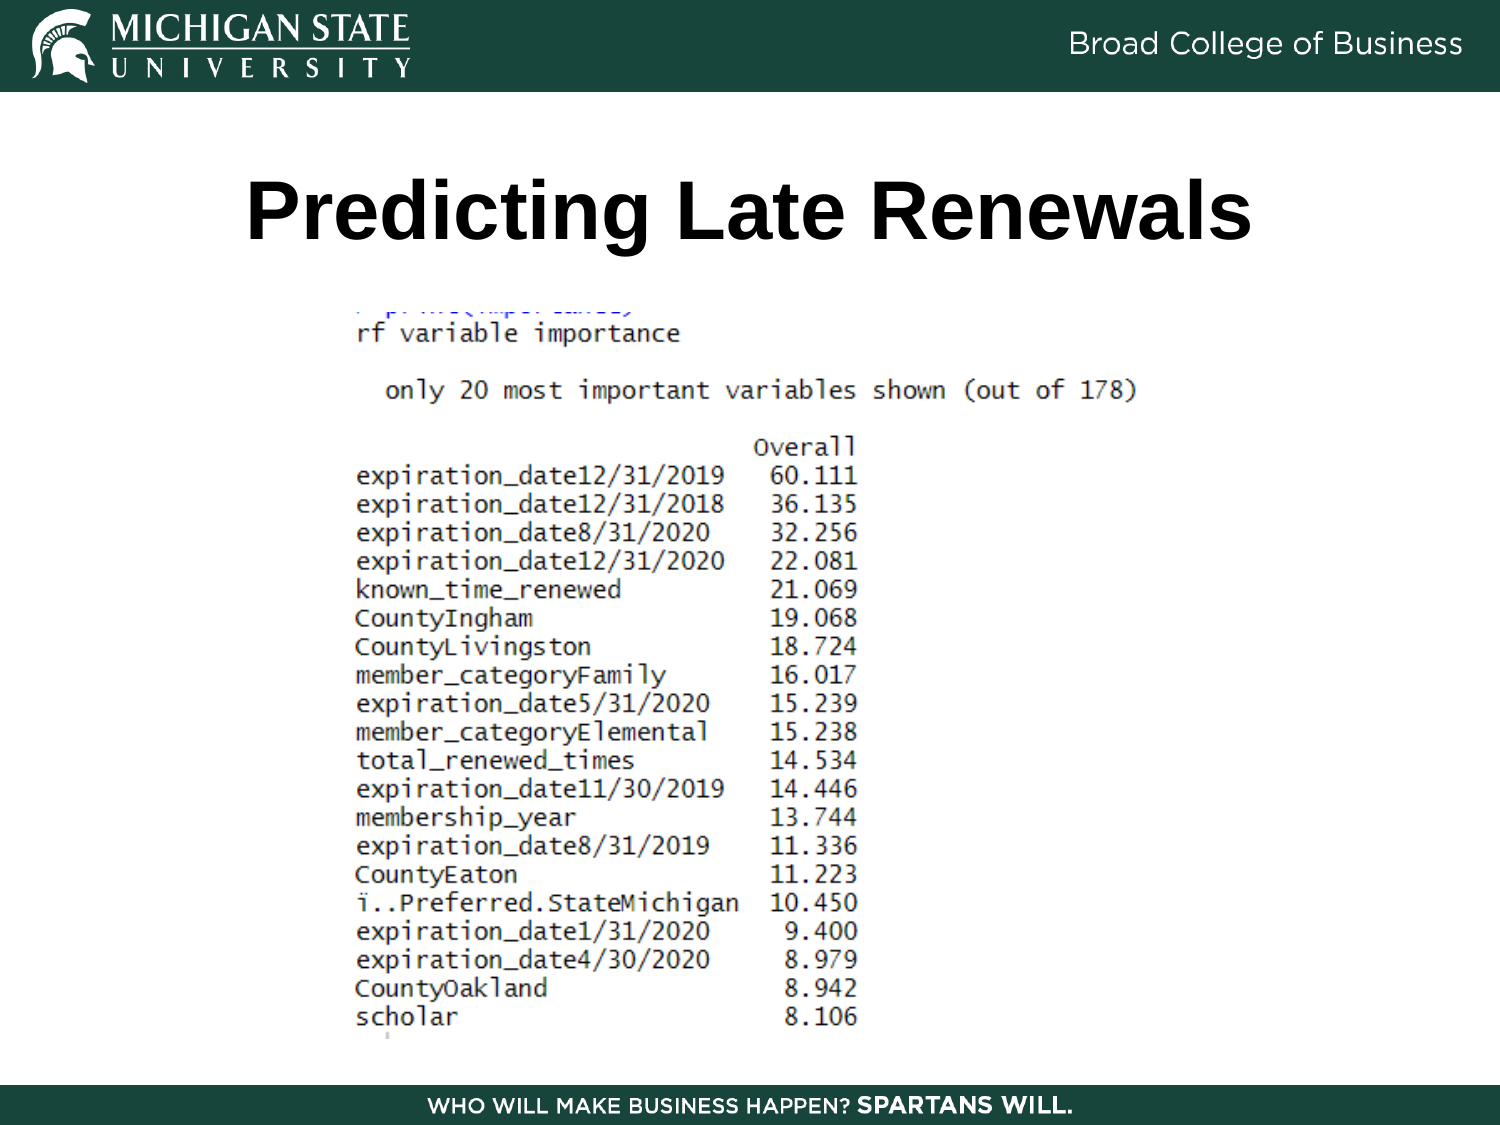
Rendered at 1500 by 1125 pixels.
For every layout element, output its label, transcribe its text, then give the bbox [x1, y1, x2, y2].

picture [0, 0, 1500, 92]
picture [350, 312, 1154, 1039]
picture [0, 1085, 1500, 1125]
title Predicting Late Renewals [75, 112, 1425, 300]
